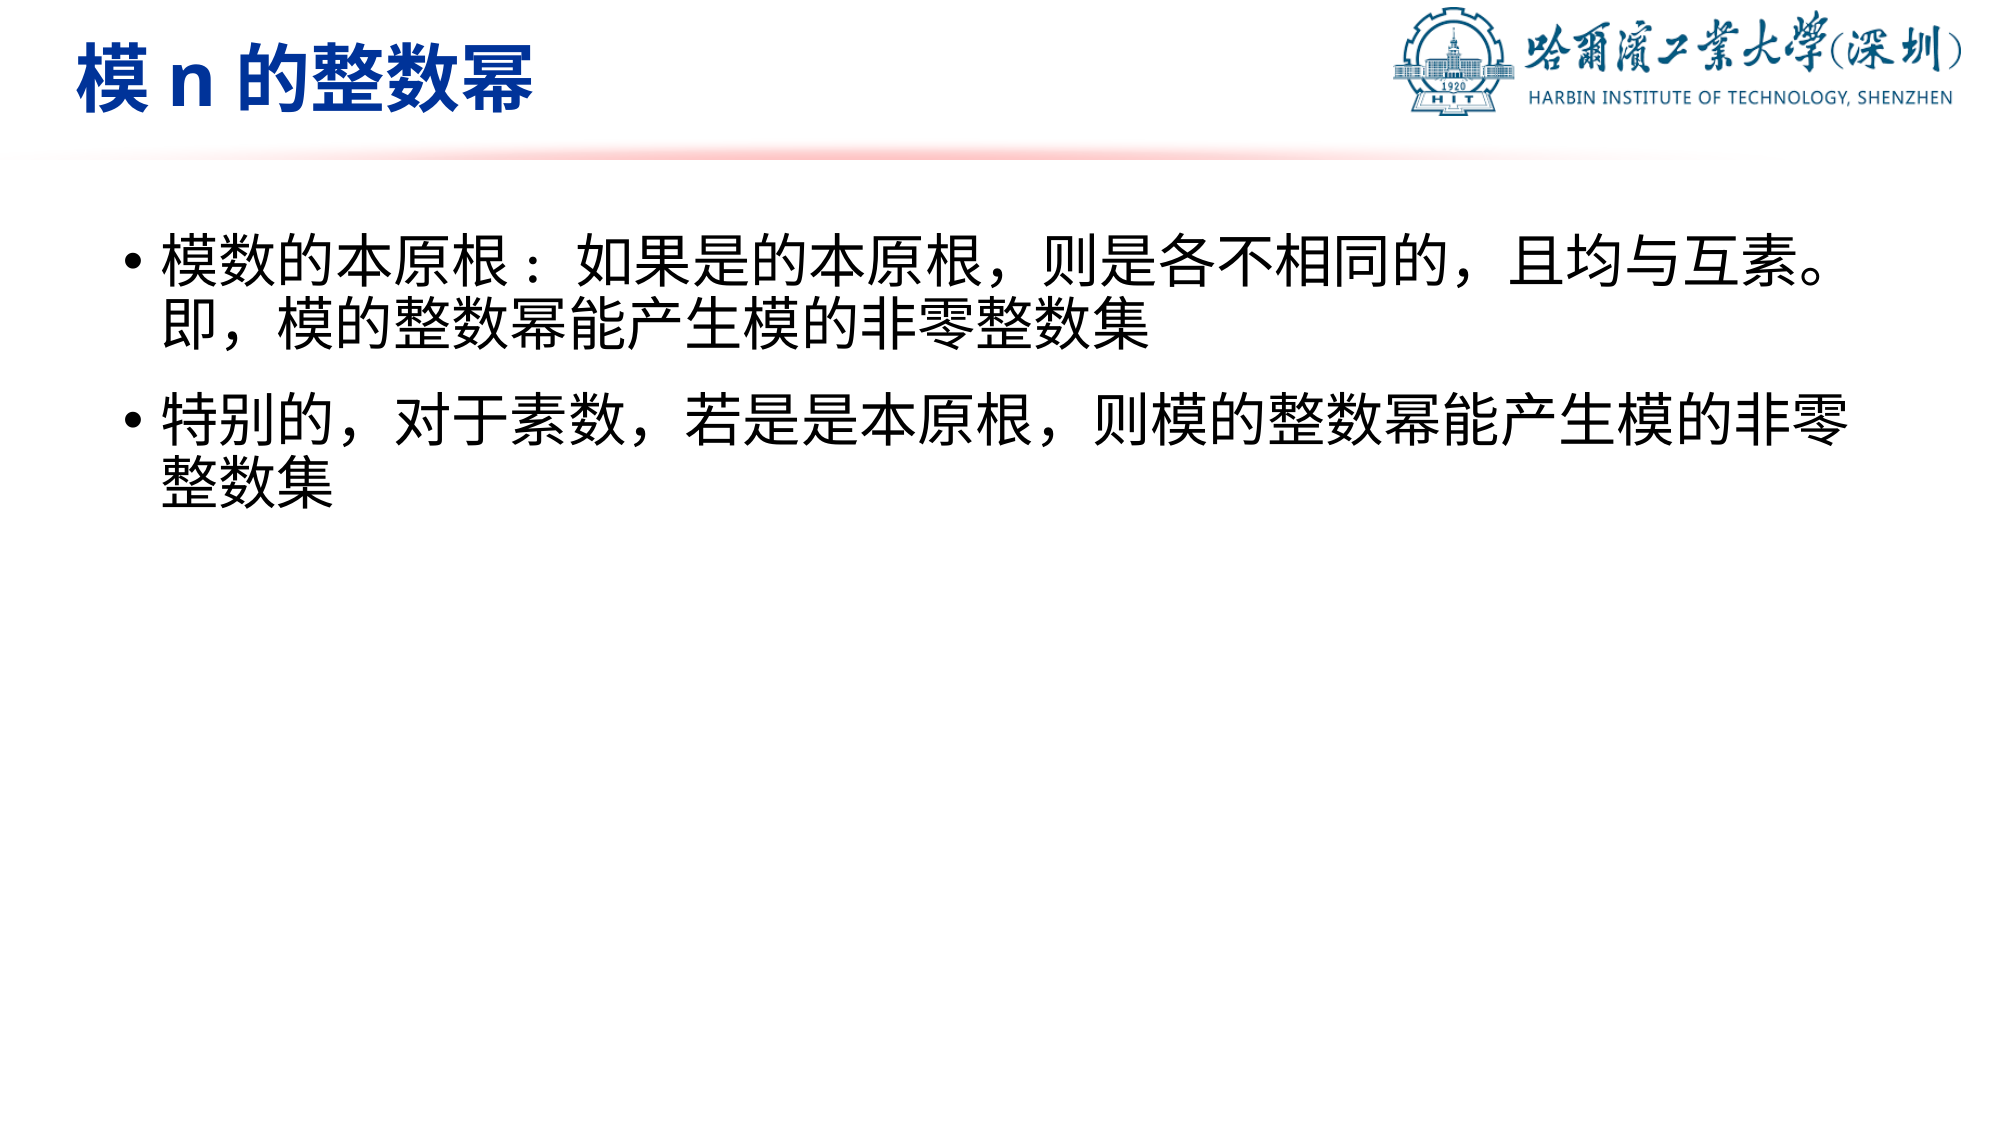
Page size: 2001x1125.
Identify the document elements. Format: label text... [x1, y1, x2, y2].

title 模n的整数幂 [60, 14, 1727, 150]
picture [1393, 7, 1447, 14]
picture [1460, 7, 1961, 116]
picture [1446, 10, 1461, 14]
